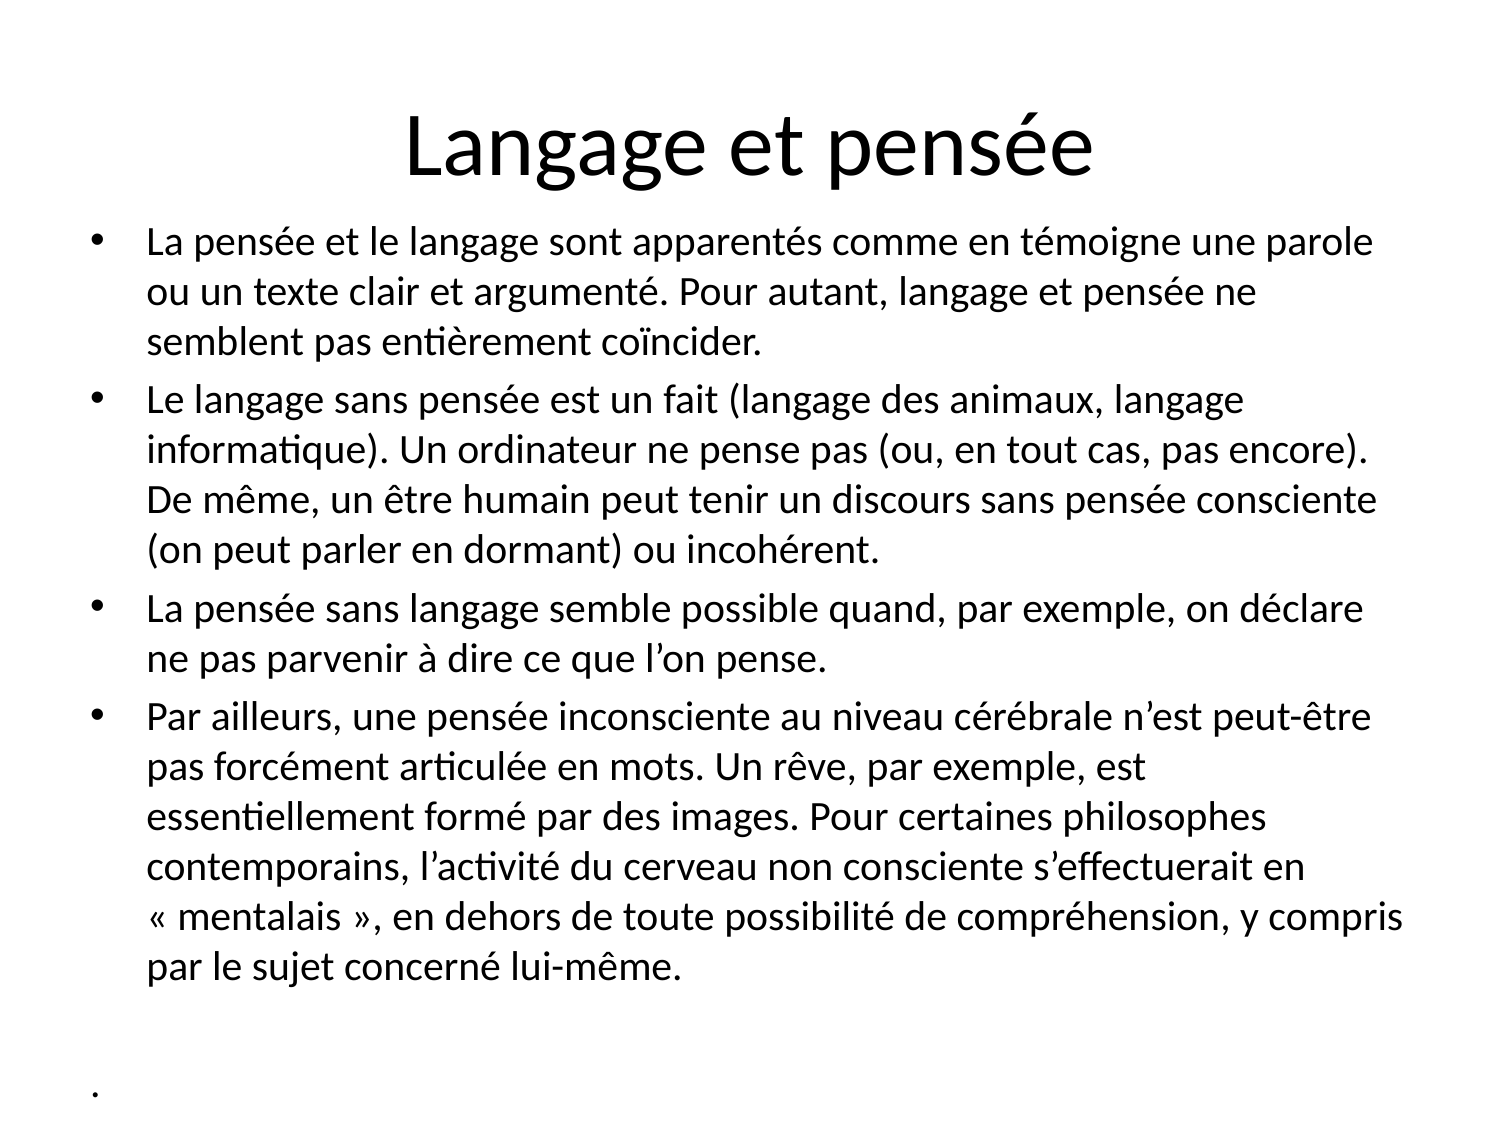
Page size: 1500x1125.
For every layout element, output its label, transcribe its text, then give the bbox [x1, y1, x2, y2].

list La pensée et le langage sont apparentés comme en témoigne une parole ou un texte clair et argumenté. Pour autant, langage et pensée ne semblent pas entièrement coïncider. Le langage sans pensée est un fait (langage des animaux, langage informatique). Un ordinateur ne pense pas (ou, en tout cas, pas encore). De même, un être humain peut tenir un discours sans pensée consciente (on peut parler en dormant) ou incohérent. La pensée sans langage semble possible quand, par exemple, on déclare ne pas parvenir à dire ce que l’on pense. Par ailleurs, une pensée inconsciente au niveau cérébrale n’est peut-être pas forcément articulée en mots. Un rêve, par exemple, est essentiellement formé par des images. Pour certaines philosophes contemporains, l’activité du cerveau non consciente s’effectuerait en « mentalais », en dehors de toute possibilité de compréhension, y compris par le sujet concerné lui-même. . [75, 206, 1425, 1057]
title Langage et pensée [75, 45, 1425, 206]
